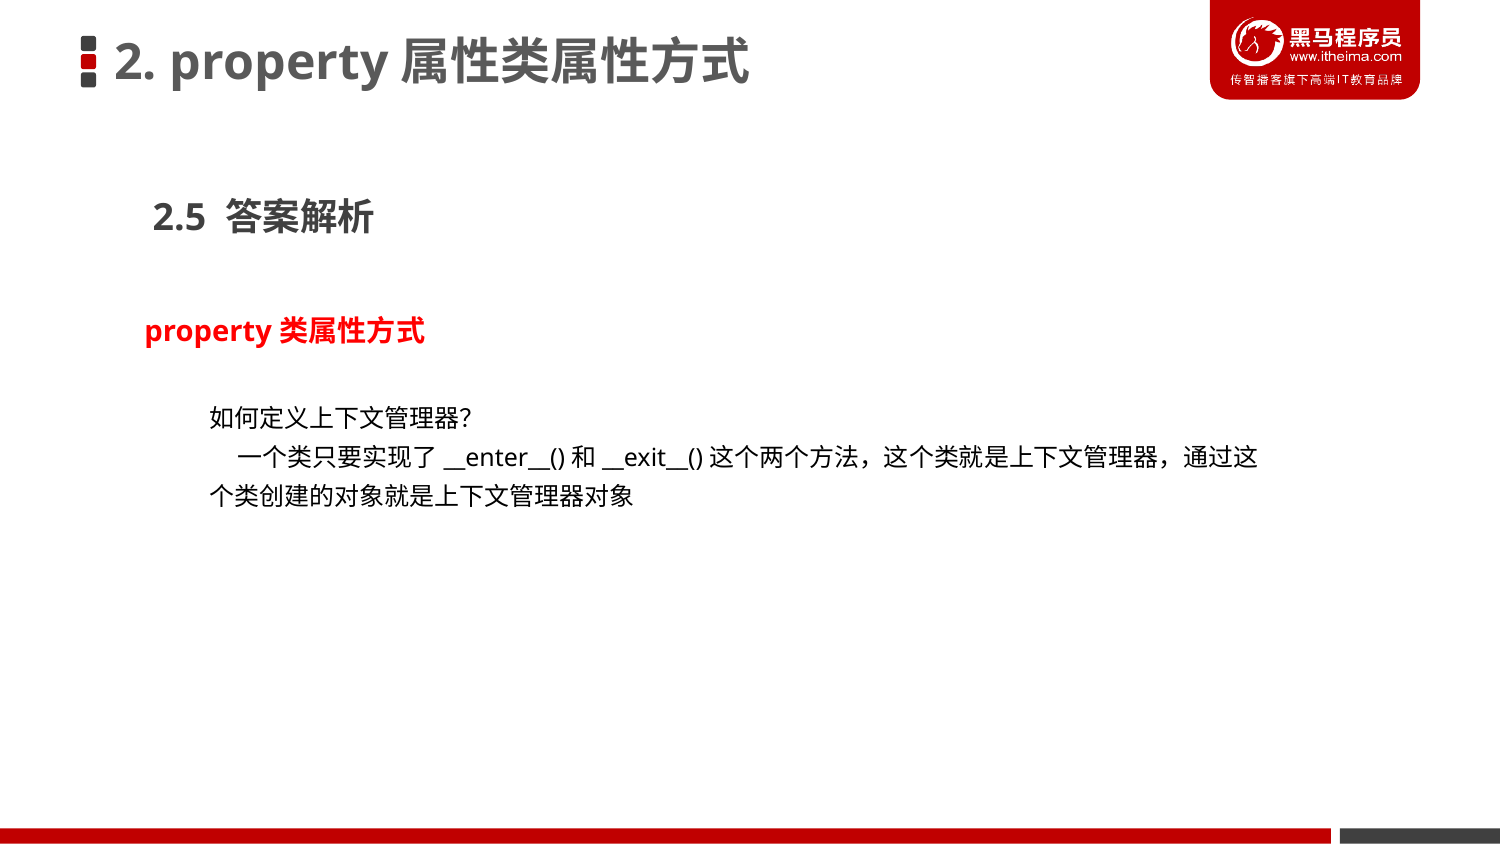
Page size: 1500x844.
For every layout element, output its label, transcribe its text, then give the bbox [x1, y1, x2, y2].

text_box 2. property属性类属性方式 [103, 0, 987, 130]
picture [1212, 8, 1421, 94]
text_box 如何定义上下文管理器？ 一个类只要实现了__enter__()和__exit__()这个两个方法，这个类就是上下文管理器，通过这个类创建的对象就是上下文管理器对象 [194, 386, 1299, 518]
text_box 2.5 答案解析 [138, 185, 715, 246]
text_box property类属性方式 [129, 304, 441, 355]
